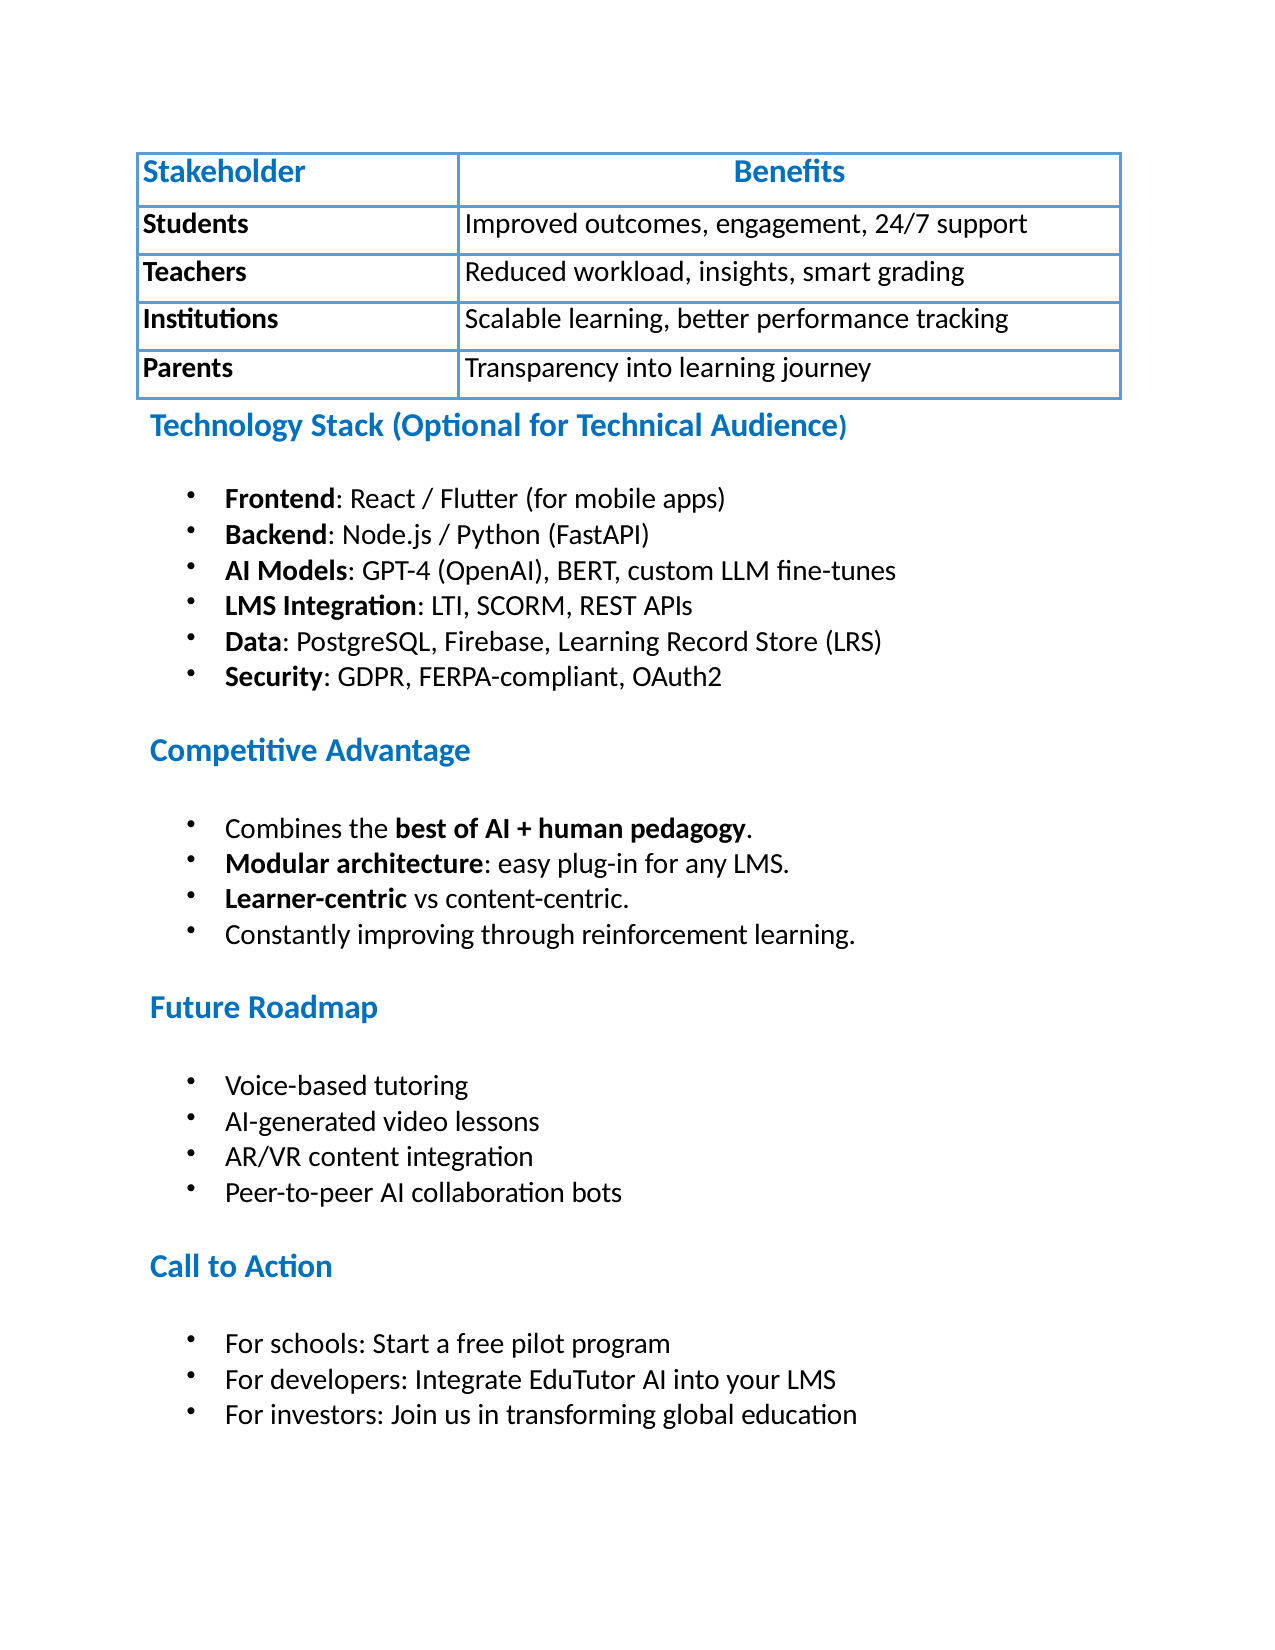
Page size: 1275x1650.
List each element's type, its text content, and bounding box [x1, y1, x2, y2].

table_cell Improved outcomes, engagement, 24/7 support [460, 208, 1119, 253]
table_header Benefits [460, 155, 1119, 205]
table_cell Institutions [139, 304, 457, 349]
table_header Stakeholder [139, 155, 457, 205]
table_cell Transparency into learning journey [460, 352, 1119, 397]
table_cell Parents [139, 352, 457, 397]
table_cell Scalable learning, better performance tracking [460, 304, 1119, 349]
table_cell Students [139, 208, 457, 253]
table_cell Teachers [139, 256, 457, 301]
table_cell Reduced workload, insights, smart grading [460, 256, 1119, 301]
text_box Technology Stack (Optional for Technical Audience) Frontend: React / Flutter (for mobile apps) Backend: Node.js / Python (FastAPI) AI Models: GPT-4 (OpenAI), BERT, custom LLM fine-tunes LMS Integration: LTI, SCORM, REST APIs Data: PostgreSQL, Firebase, Learning Record Store (LRS) Security: GDPR, FERPA-compliant, OAuth2 Competitive Advantage Combines the best of AI + human pedagogy. Modular architecture: easy plug-in for any LMS. Learner-centric vs content-centric. Constantly improving through reinforcement learning. Future Roadmap Voice-based tutoring AI-generated video lessons AR/VR content integration Peer-to-peer AI collaboration bots Call to Action For schools: Start a free pilot program For developers: Integrate EduTutor AI into your LMS For investors: Join us in transforming global education [147, 401, 908, 1431]
